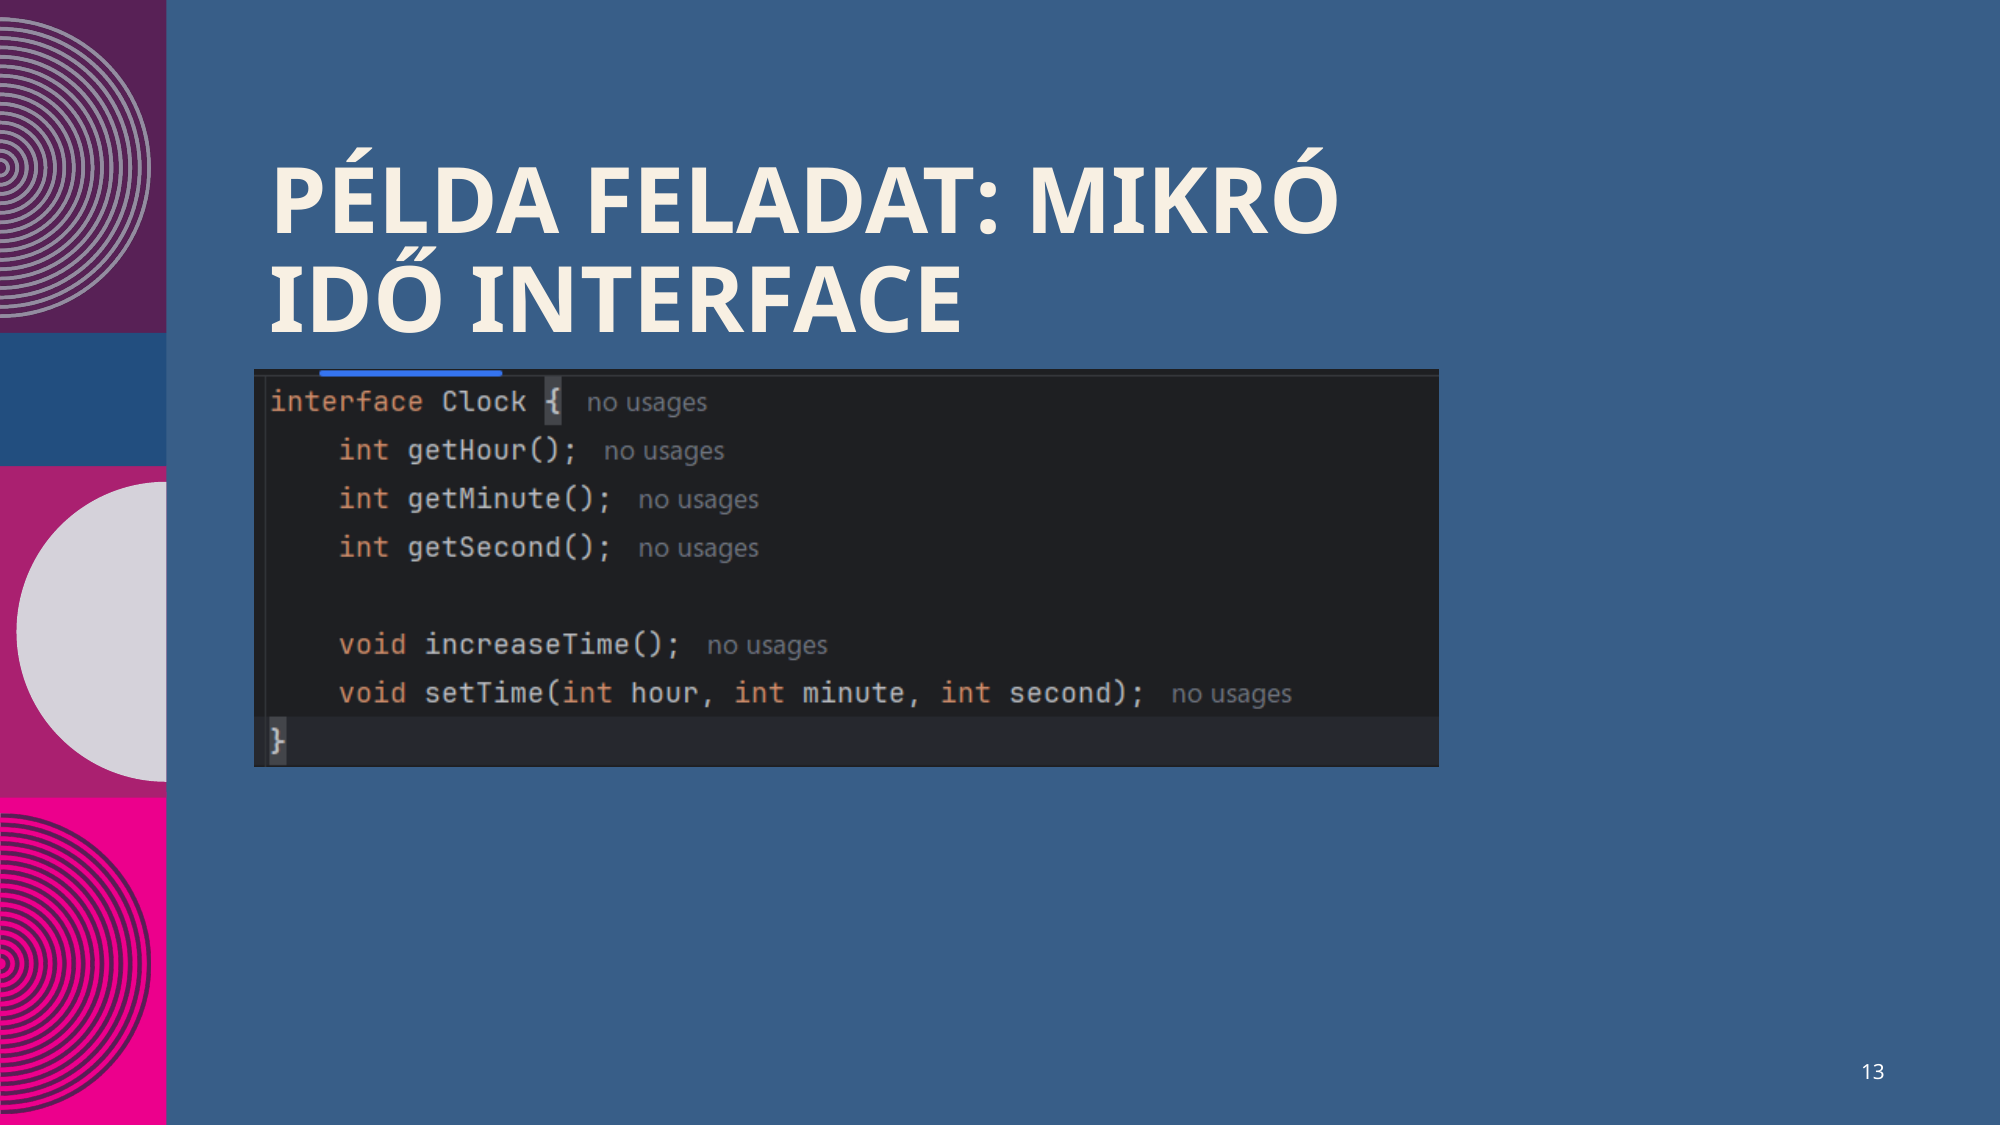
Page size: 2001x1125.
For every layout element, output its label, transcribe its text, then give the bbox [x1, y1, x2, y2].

picture [1, 18, 151, 318]
picture [1, 814, 151, 1114]
title Példa feladat: Mikró idő Interface [254, 146, 1874, 370]
slide_number 13 [1824, 1042, 1900, 1103]
picture [254, 369, 1440, 767]
